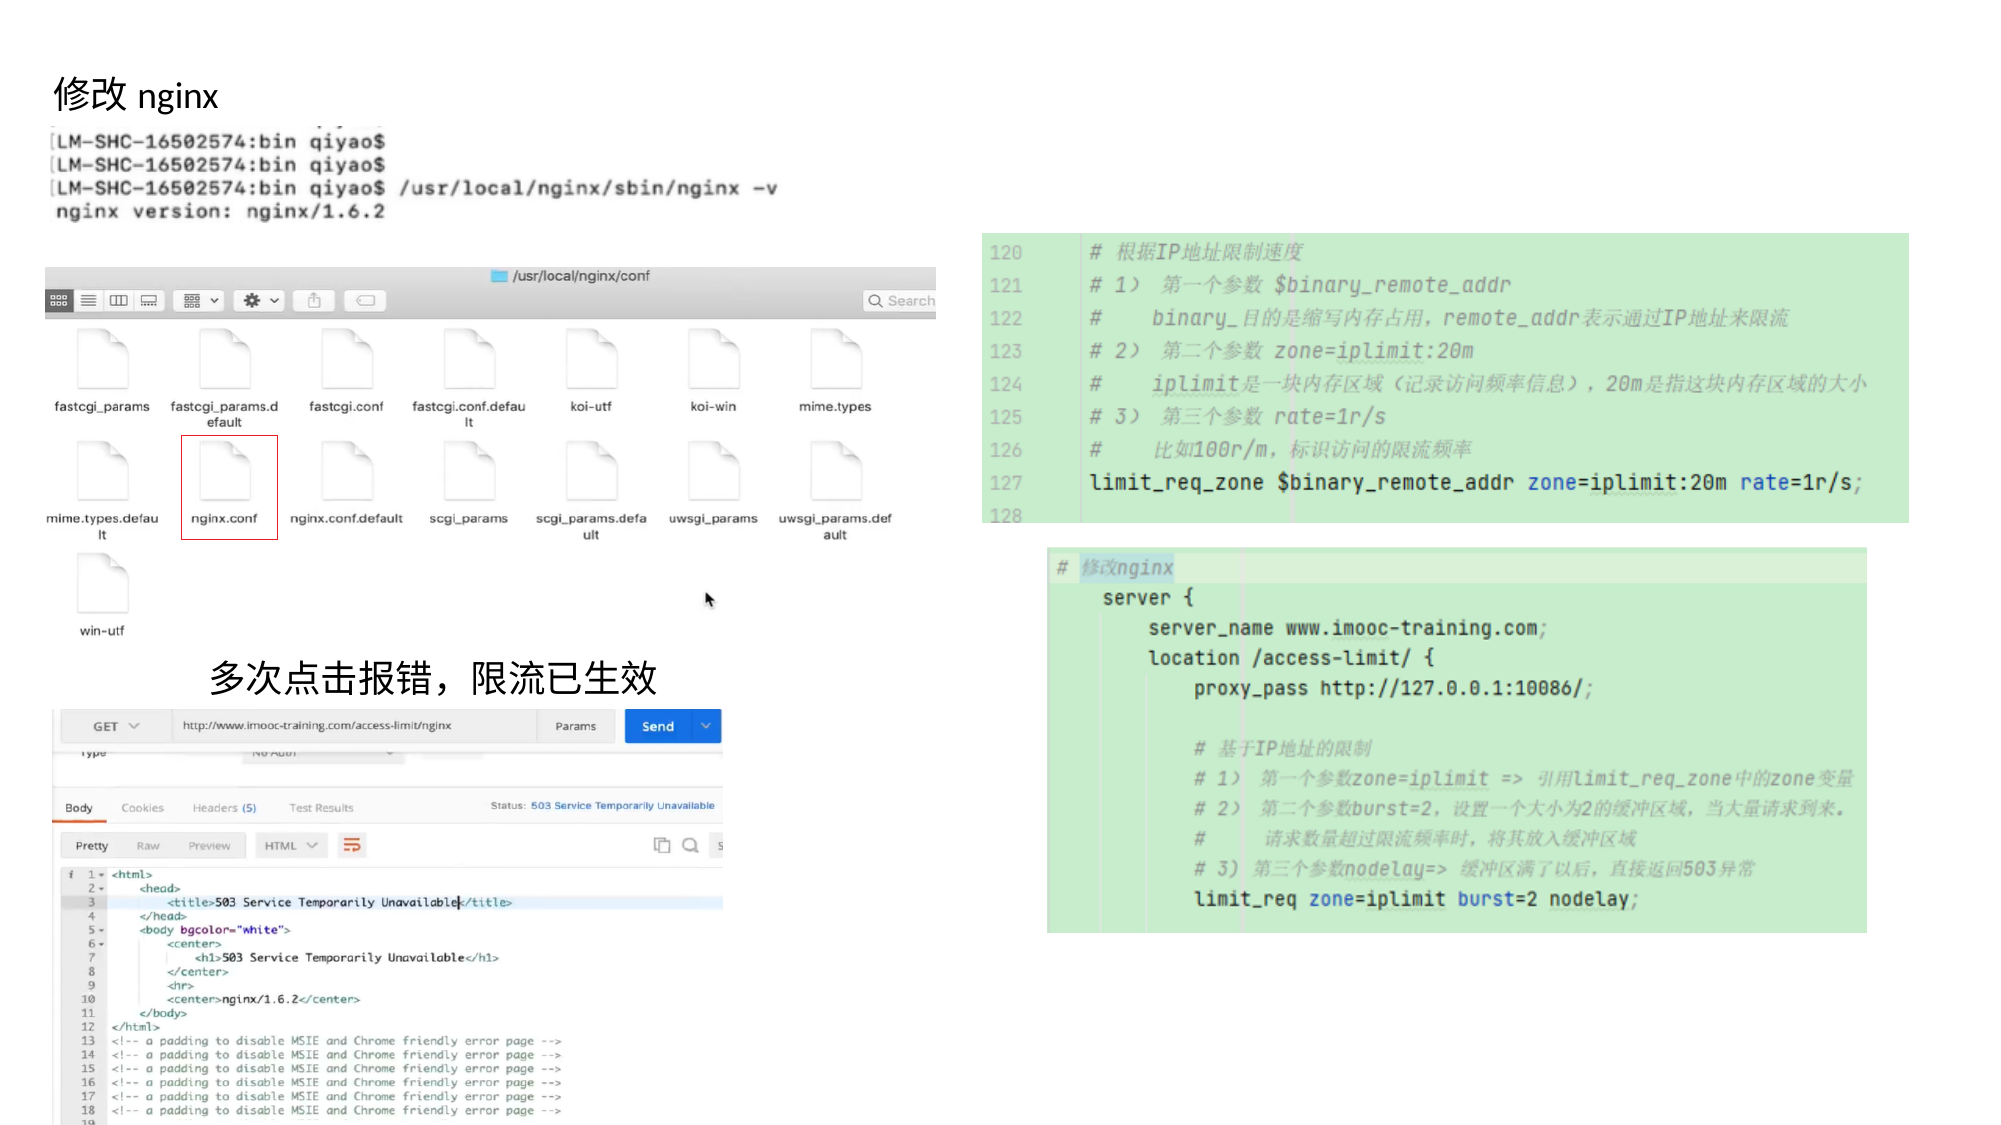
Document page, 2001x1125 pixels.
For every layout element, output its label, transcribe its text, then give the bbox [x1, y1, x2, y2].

picture [50, 126, 801, 223]
picture [45, 267, 936, 642]
picture [1047, 546, 1867, 933]
picture [982, 233, 1909, 523]
text_box 修改nginx [38, 63, 234, 124]
picture [52, 709, 723, 1125]
text_box 多次点击报错，限流已生效 [193, 648, 931, 708]
